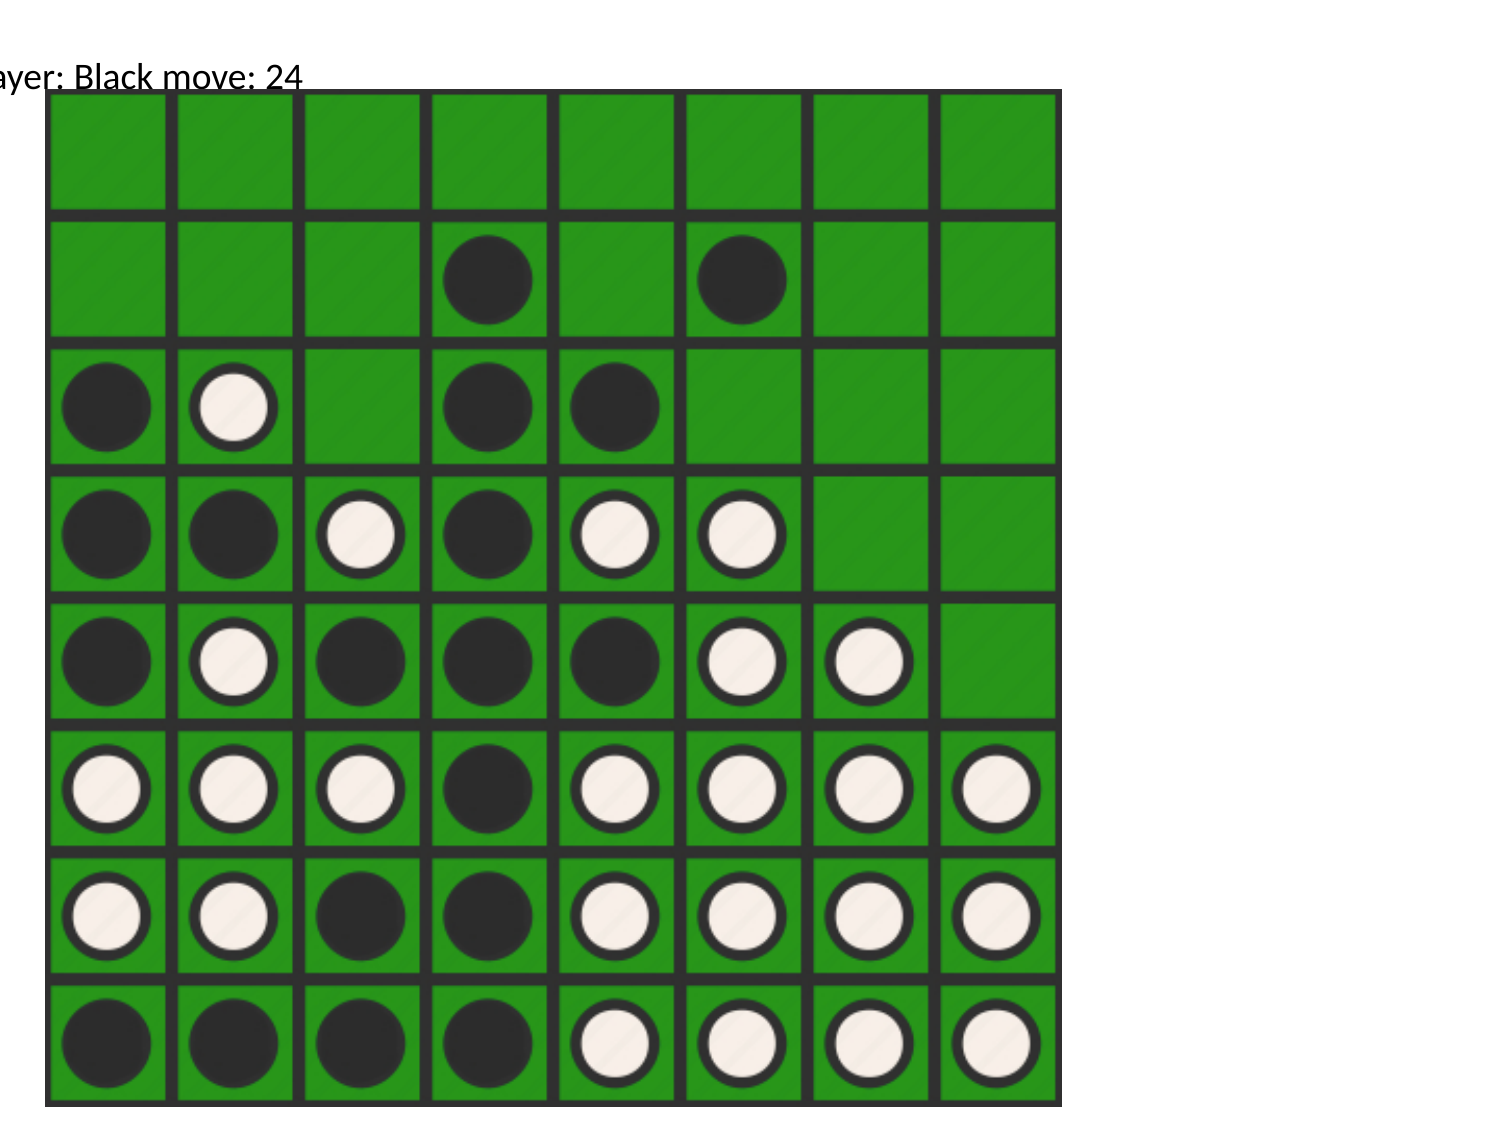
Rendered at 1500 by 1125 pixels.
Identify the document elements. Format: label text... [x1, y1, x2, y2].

text_box turn: 39 player: Black move: 24 [0, 44, 319, 105]
picture [44, 89, 1062, 1107]
